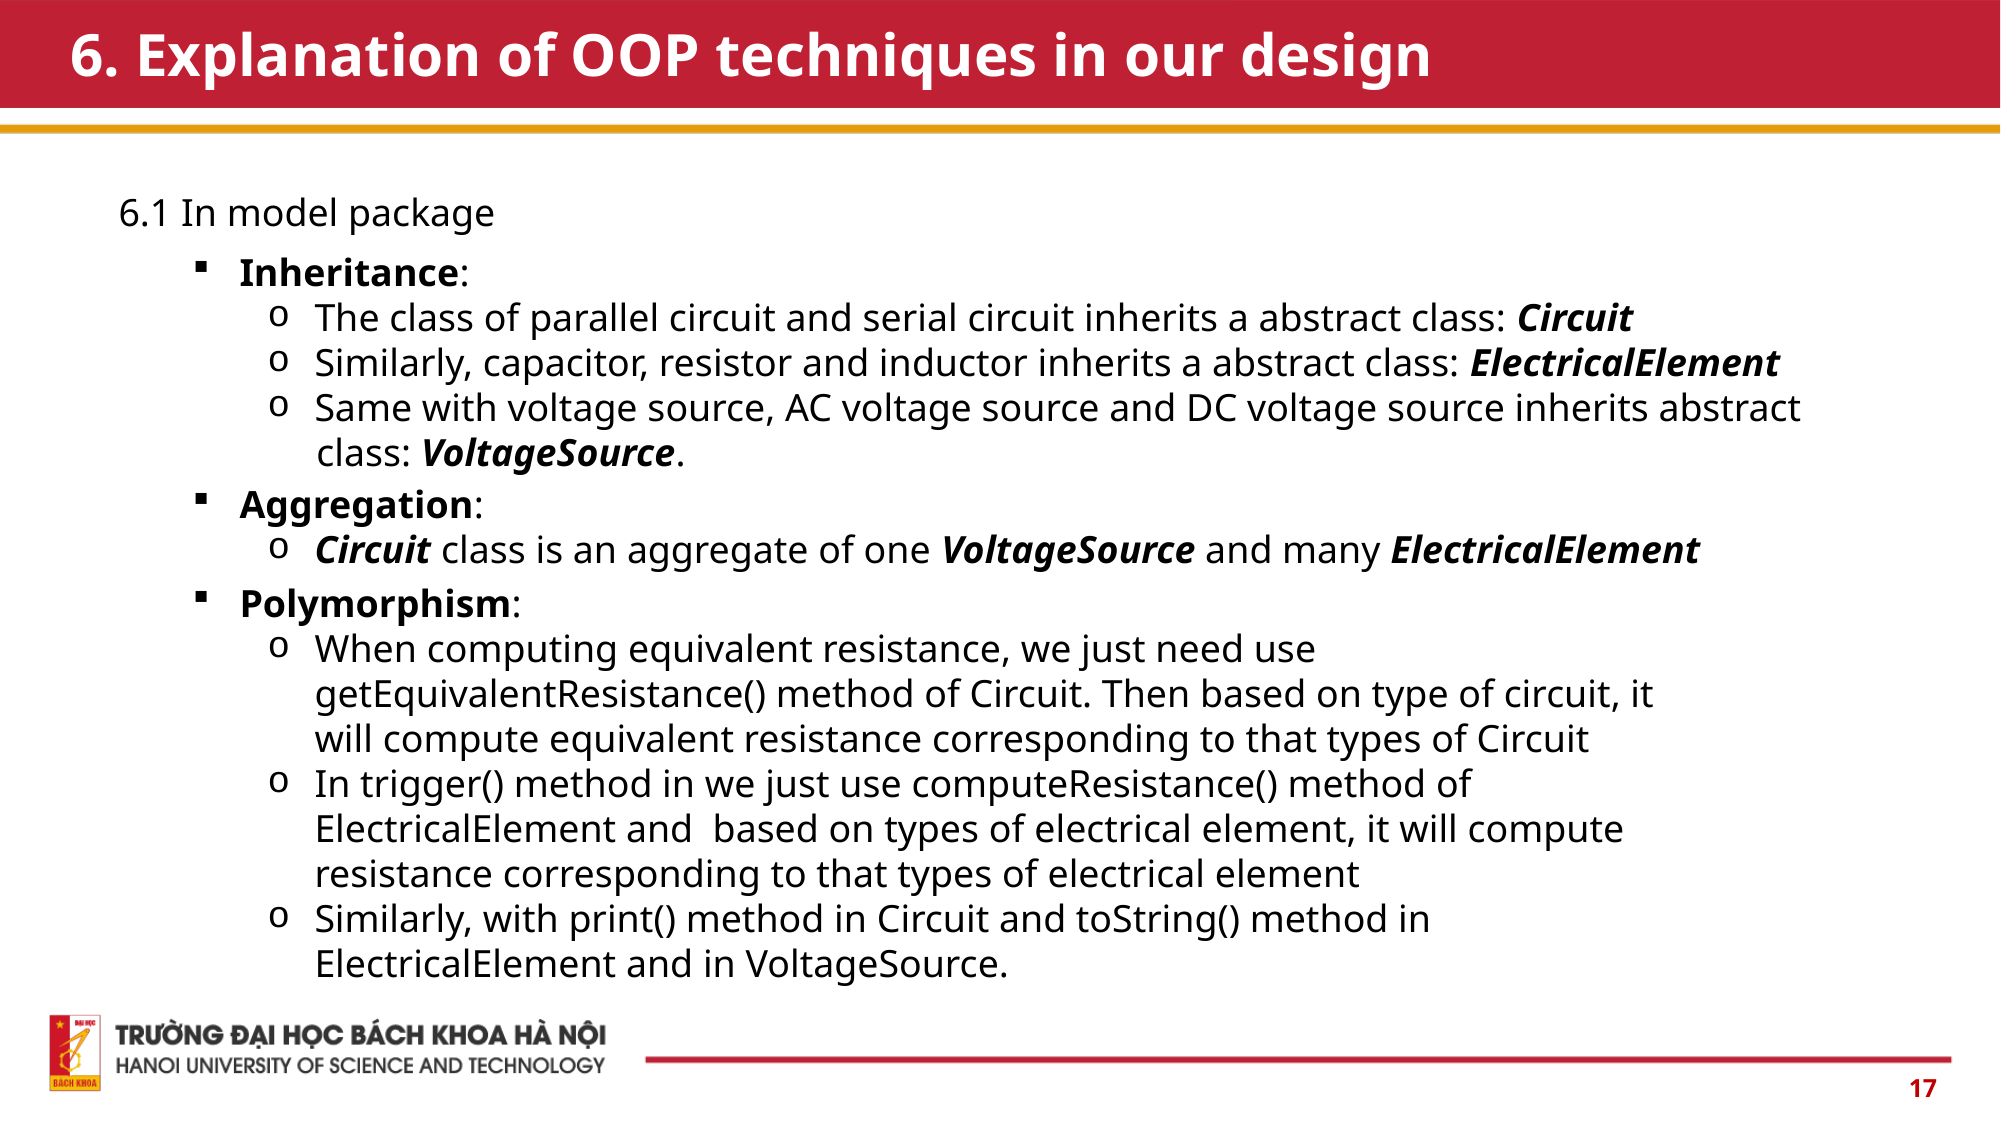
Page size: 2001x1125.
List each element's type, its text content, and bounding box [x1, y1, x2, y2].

slide_number 17 [1502, 1065, 1953, 1125]
picture [0, 0, 2001, 1125]
text_box Aggregation: Circuit class is an aggregate of one VoltageSource and many ElectricalElement [177, 482, 1727, 572]
title 6. Explanation of OOP techniques in our design [55, 18, 1945, 90]
text_box Inheritance: The class of parallel circuit and serial circuit inherits a abstract class: Circuit Similarly, capacitor, resistor and inductor inherits a abstract class: ElectricalElement Same with voltage source, AC voltage source and DC voltage source inherits abstract class: VoltageSource. [177, 242, 1989, 482]
text_box 6.1 In model package [103, 181, 521, 242]
text_box Polymorphism: When computing equivalent resistance, we just need use getEquivalentResistance() method of Circuit. Then based on type of circuit, it will compute equivalent resistance corresponding to that types of Circuit In trigger() method in we just use computeResistance() method of ElectricalElement and based on types of electrical element, it will compute resistance corresponding to that types of electrical element Similarly, with print() method in Circuit and toString() method in ElectricalElement and in VoltageSource. [177, 572, 1727, 1082]
